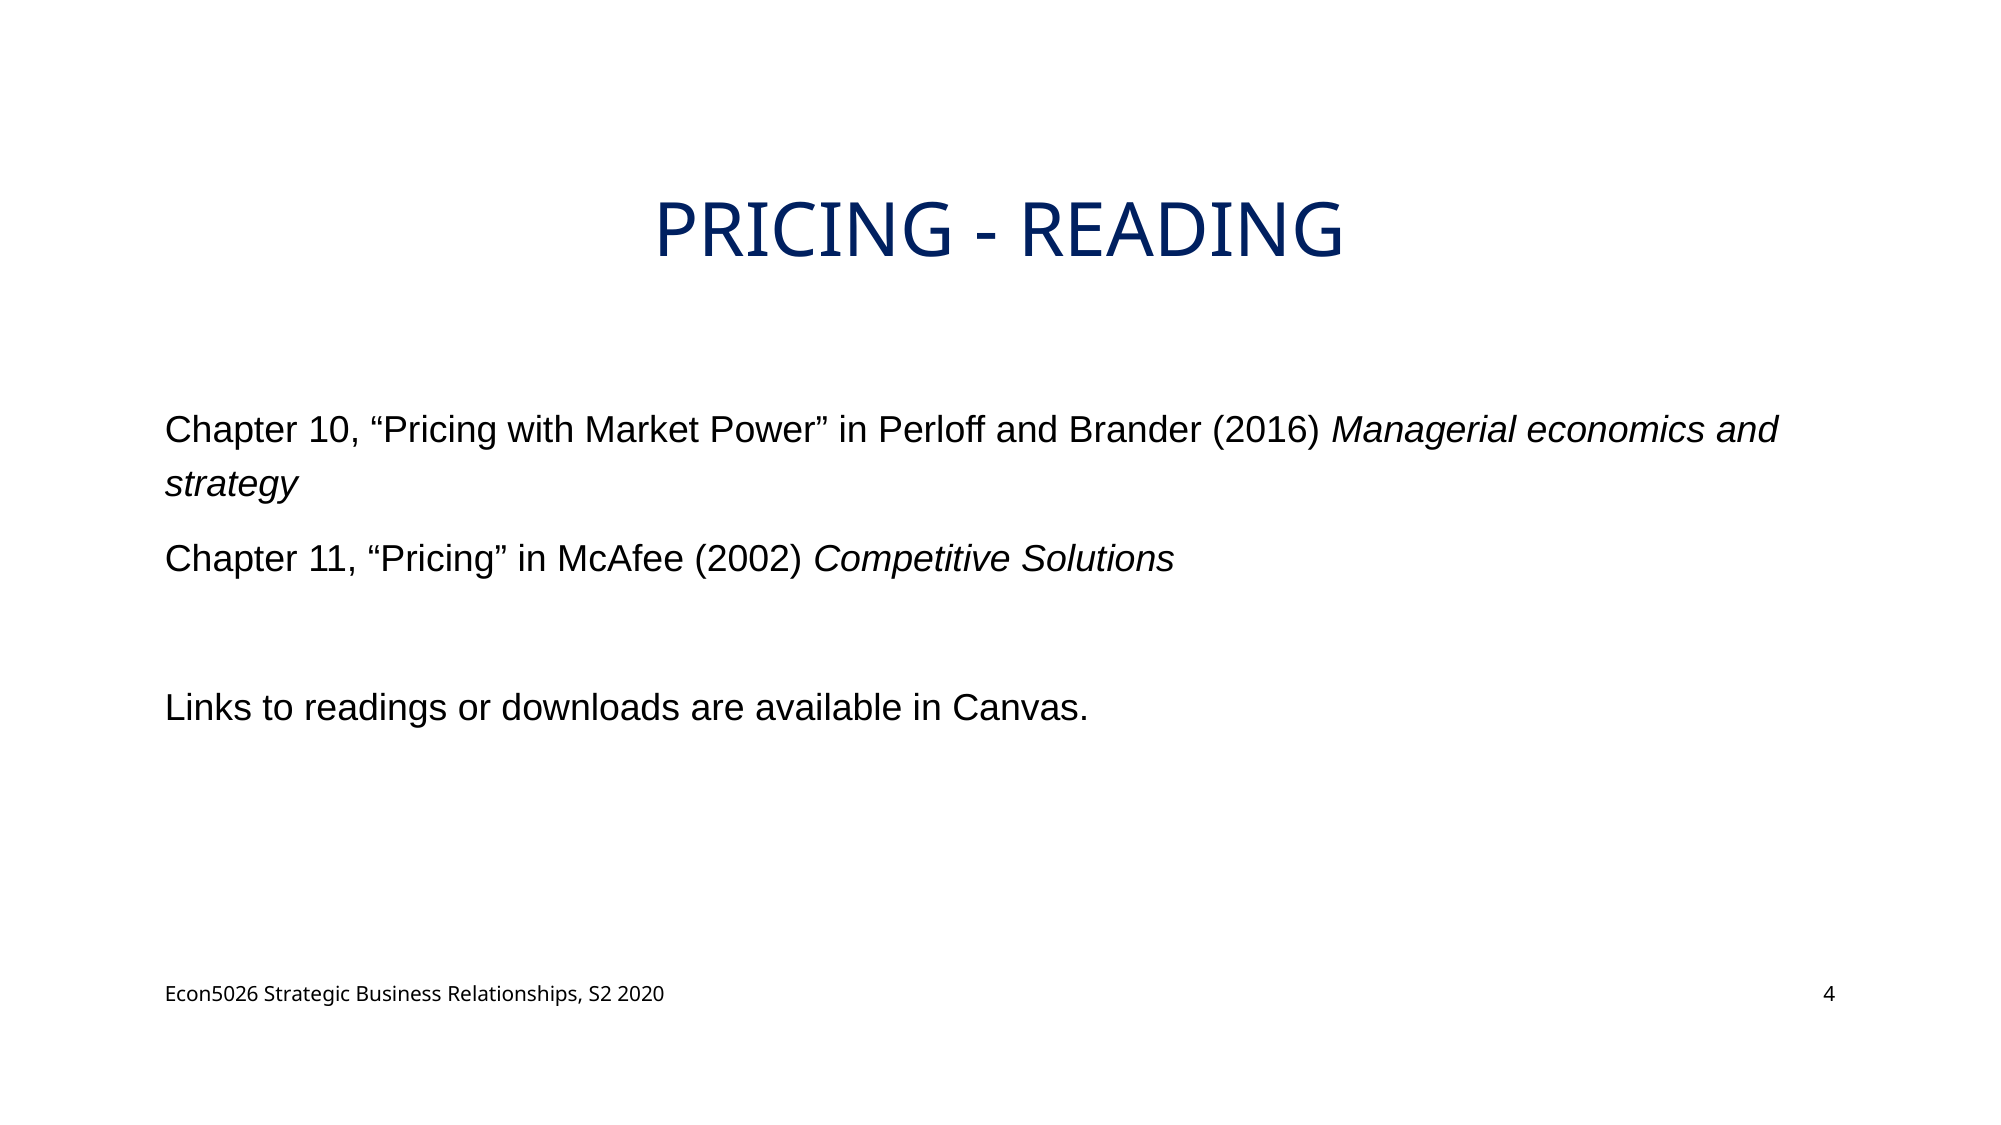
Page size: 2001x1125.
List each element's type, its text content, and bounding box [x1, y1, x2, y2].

footer Econ5026 Strategic Business Relationships, S2 2020 [149, 965, 1245, 1025]
list Chapter 10, “Pricing with Market Power” in Perloff and Brander (2016) Managerial economics and strategy Chapter 11, “Pricing” in McAfee (2002) Competitive Solutions Links to readings or downloads are available in Canvas. [149, 388, 1851, 950]
title Pricing - Reading [149, 101, 1851, 364]
slide_number 4 [1724, 965, 1851, 1025]
